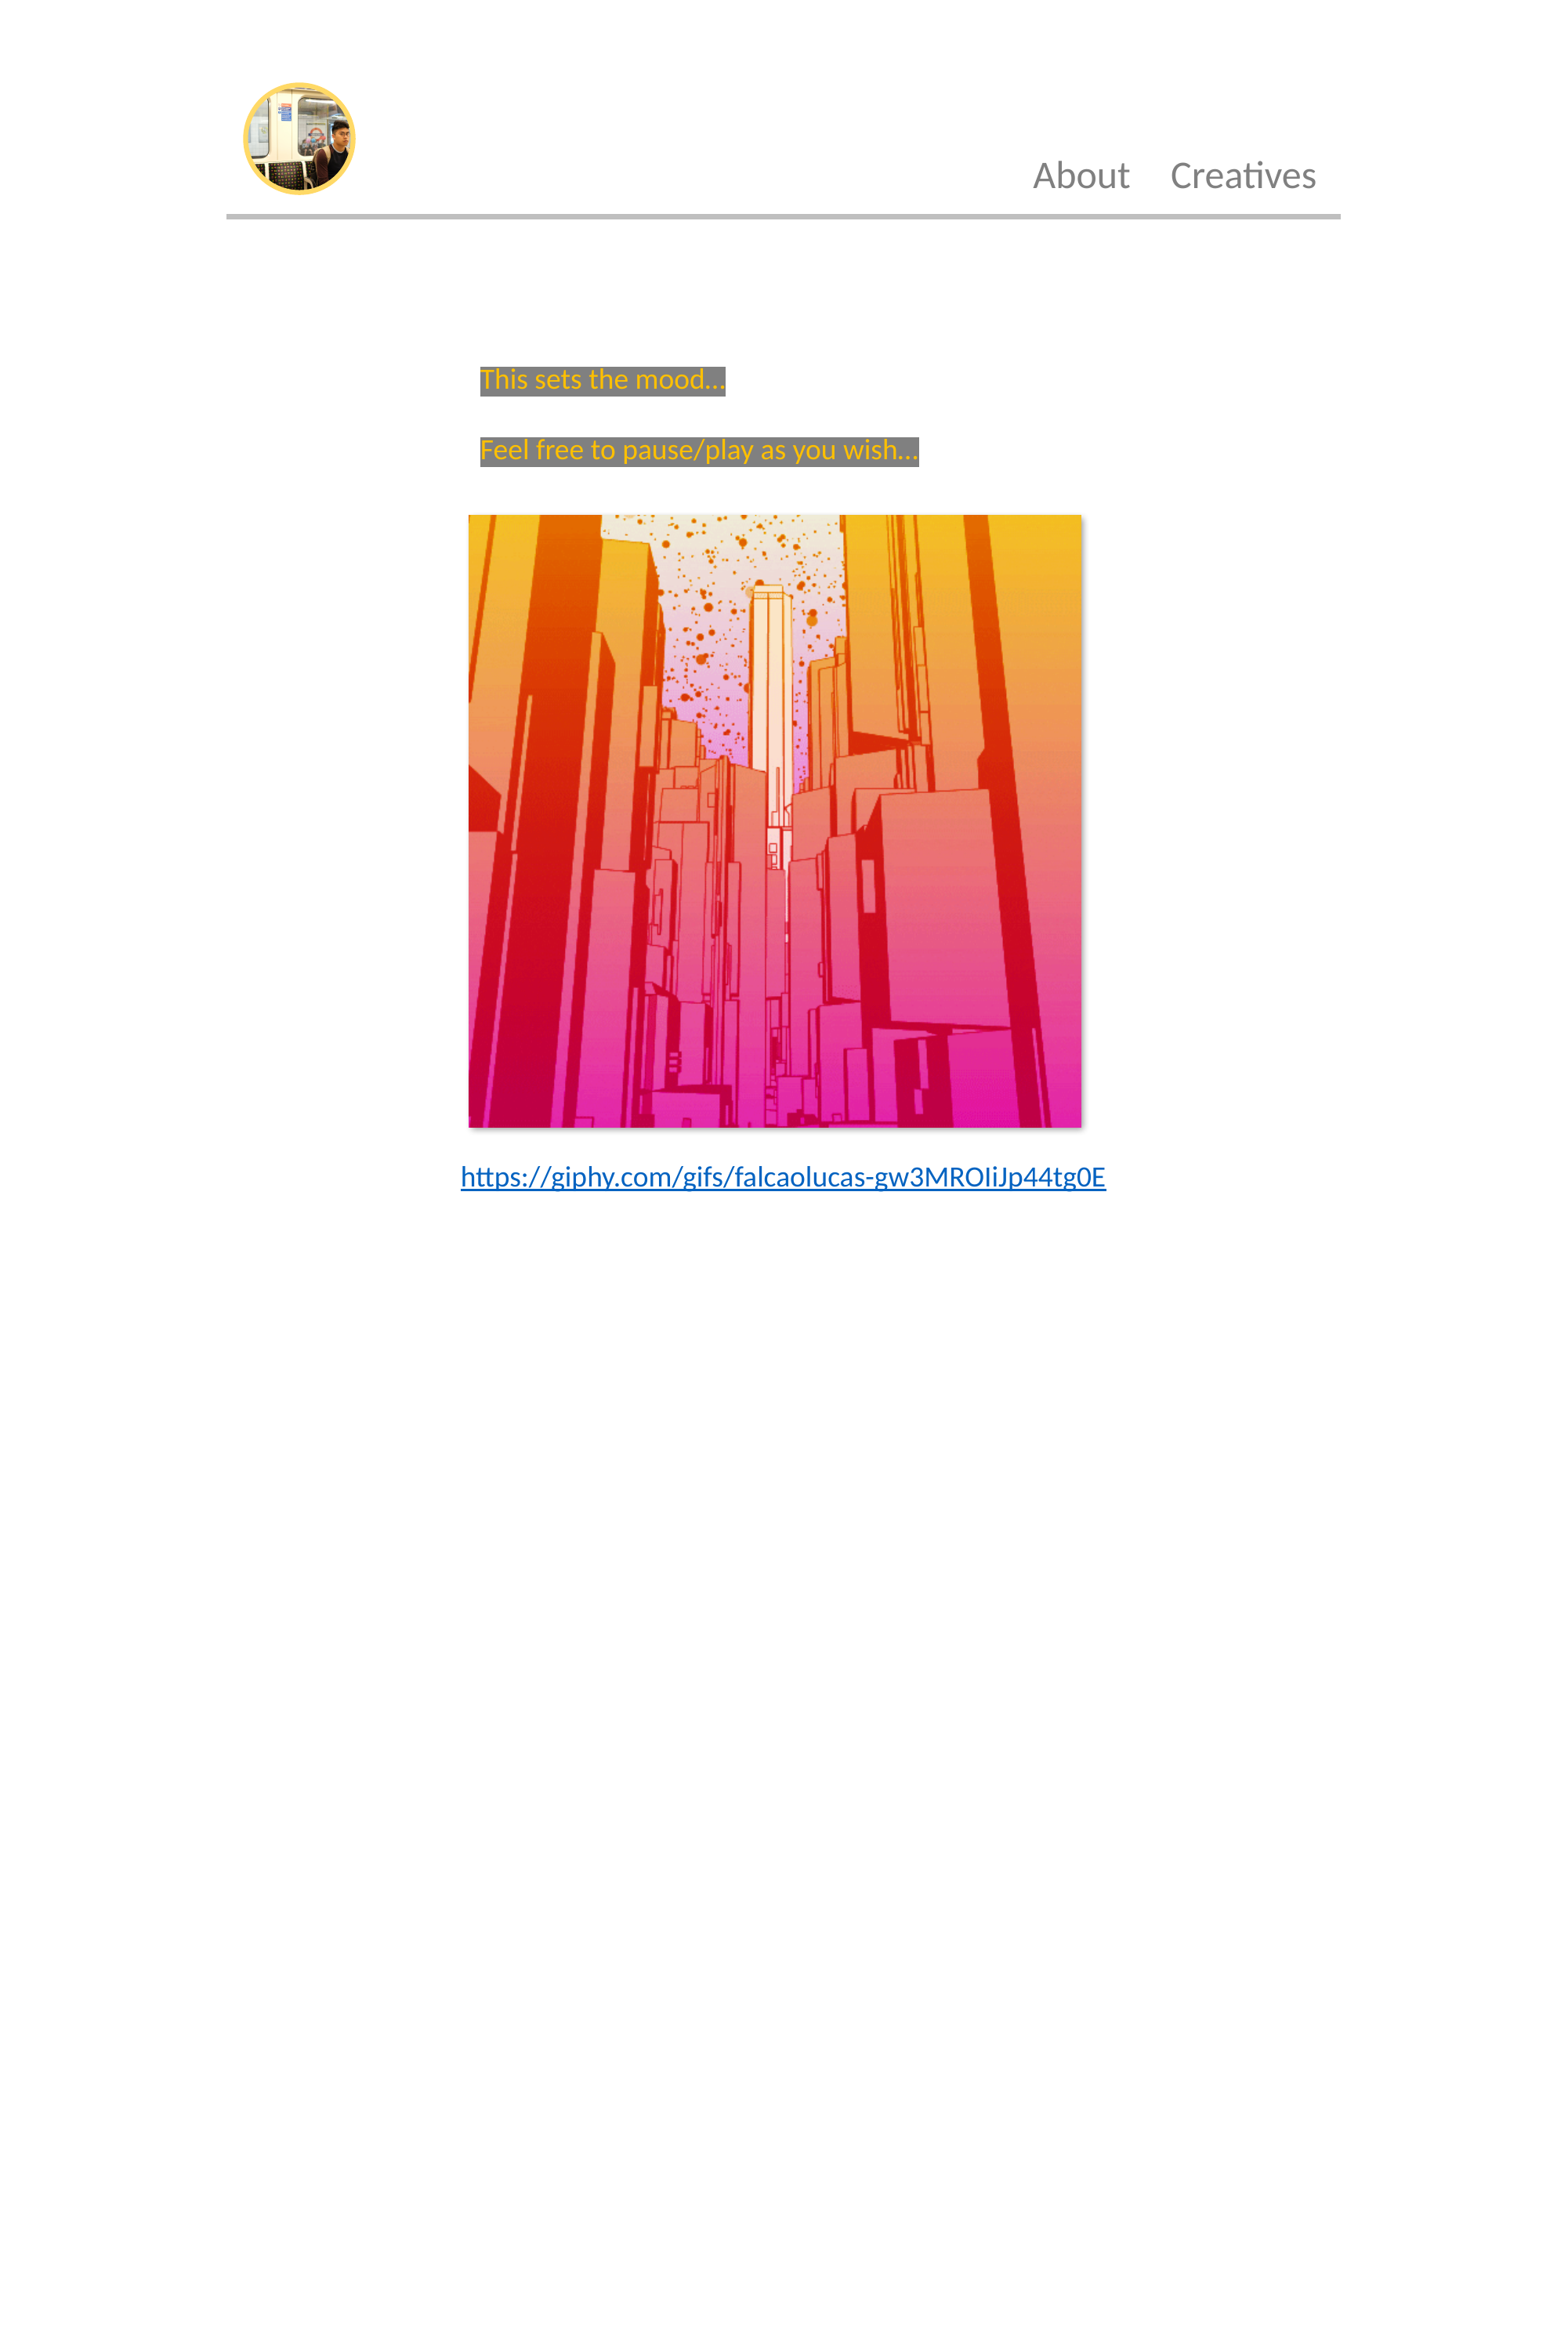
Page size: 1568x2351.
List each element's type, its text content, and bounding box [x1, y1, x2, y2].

picture [469, 515, 1081, 1128]
text_box Creatives [1146, 143, 1341, 202]
text_box This sets the mood… Feel free to pause/play as you wish… [469, 353, 958, 472]
text_box https://giphy.com/gifs/falcaolucas-gw3MROIiJp44tg0E [449, 1151, 1118, 1199]
picture [245, 85, 353, 193]
text_box About [1000, 143, 1146, 202]
